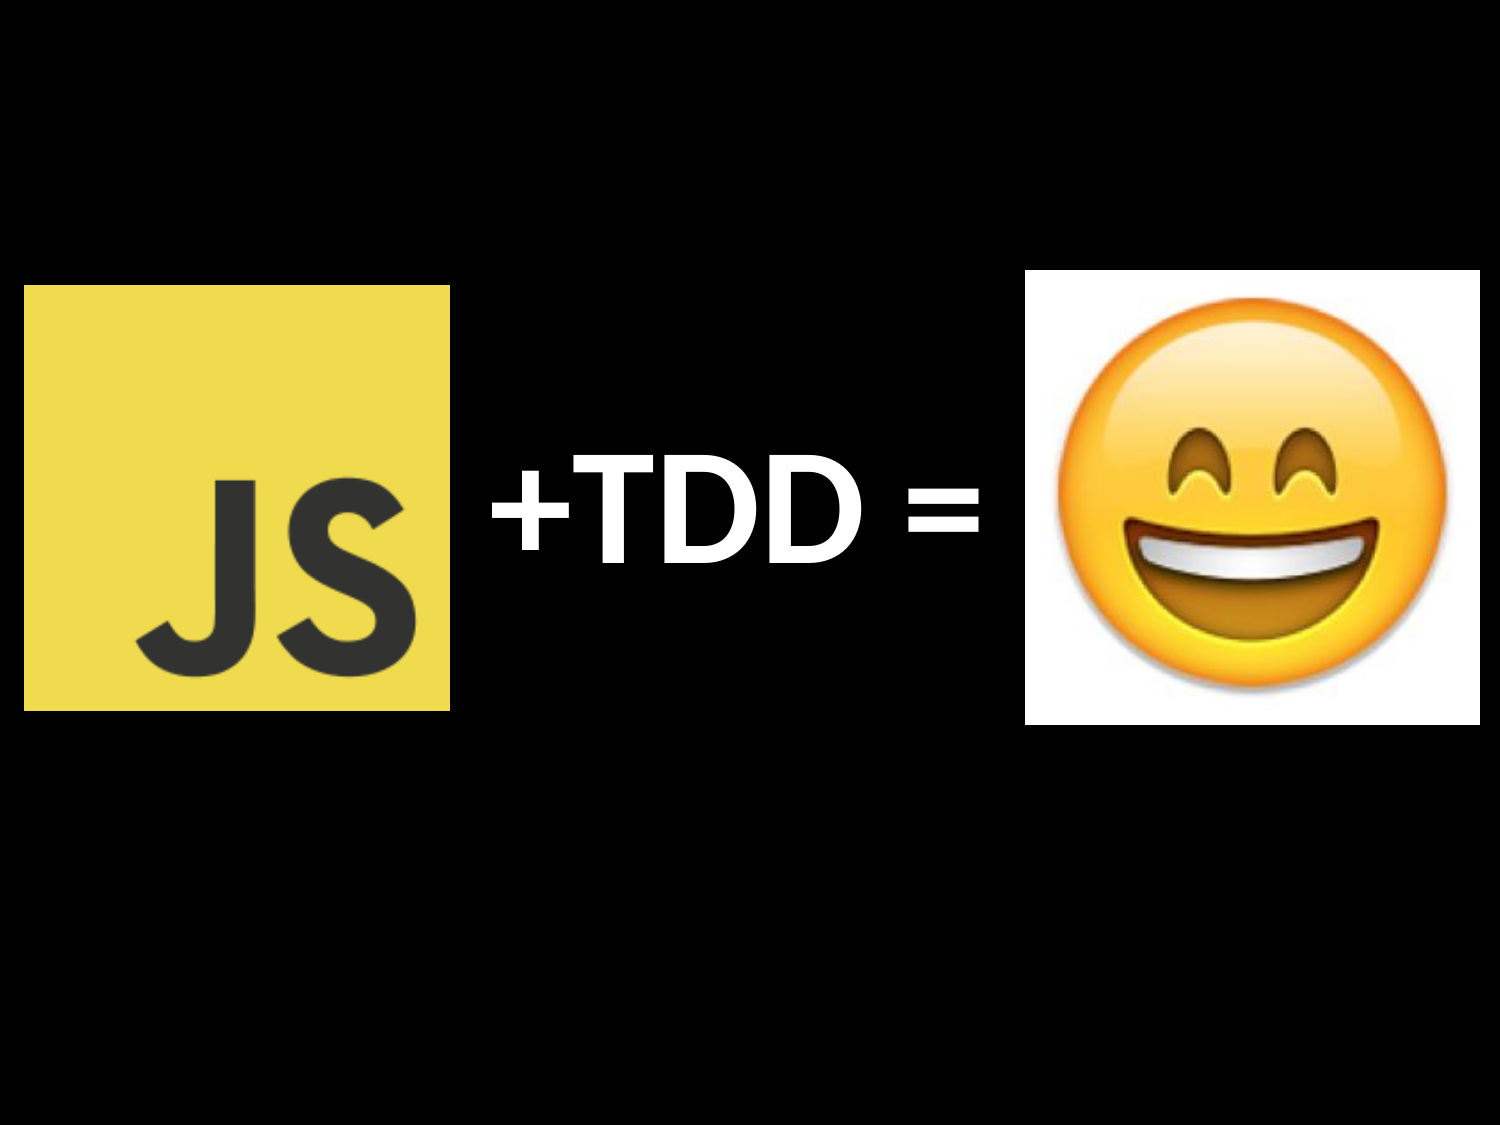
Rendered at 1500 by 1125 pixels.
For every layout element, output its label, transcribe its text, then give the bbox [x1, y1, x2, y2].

picture [1024, 270, 1480, 726]
text_box +TDD = [474, 389, 1019, 604]
picture [24, 285, 451, 711]
